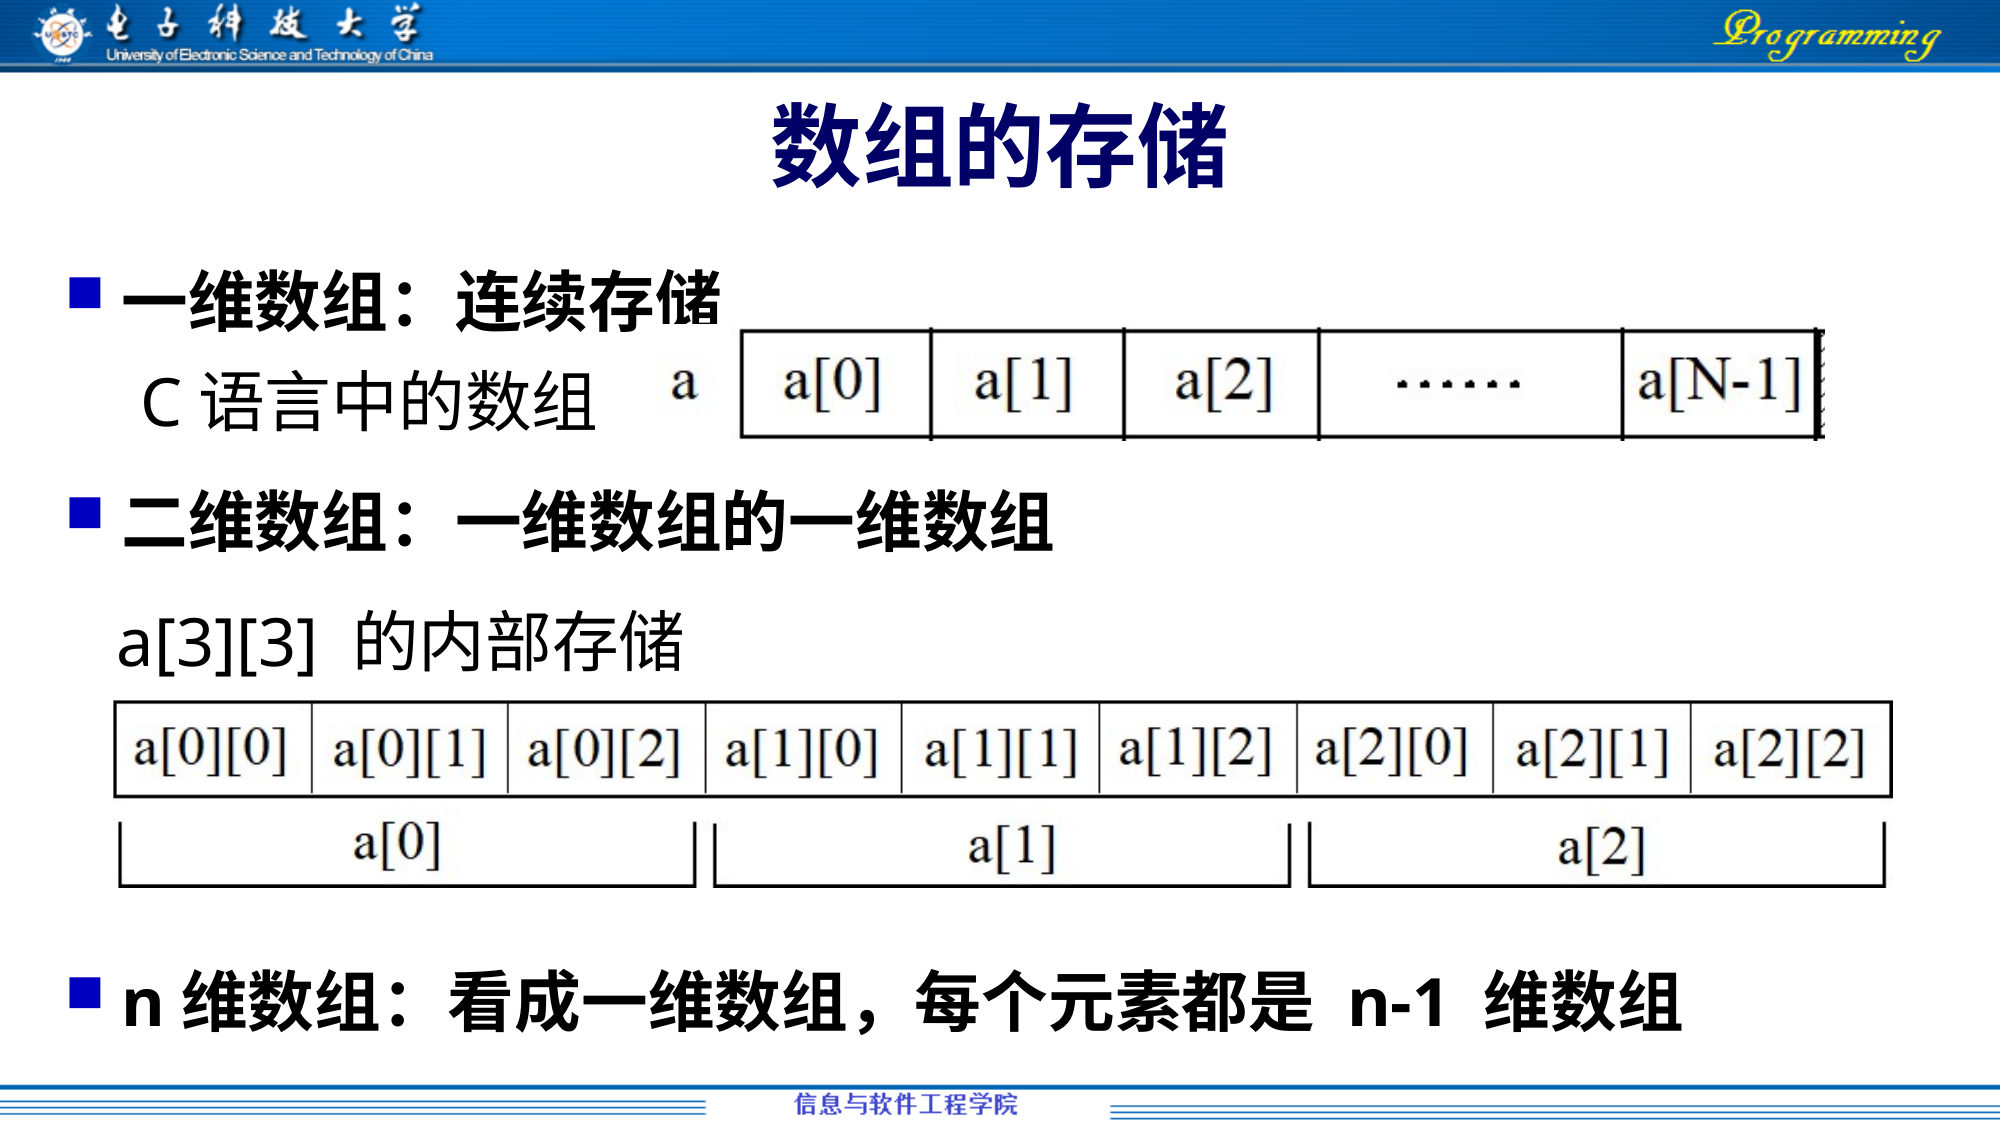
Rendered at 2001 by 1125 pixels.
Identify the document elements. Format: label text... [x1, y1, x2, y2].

list 一维数组：连续存储 C语言中的数组 二维数组：一维数组的一维数组 a[3][3] 的内部存储 n维数组：看成一维数组，每个元素都是 n-1 维数组 [50, 212, 1950, 1063]
title 数组的存储 [150, 87, 1850, 200]
picture [0, 0, 2000, 1125]
